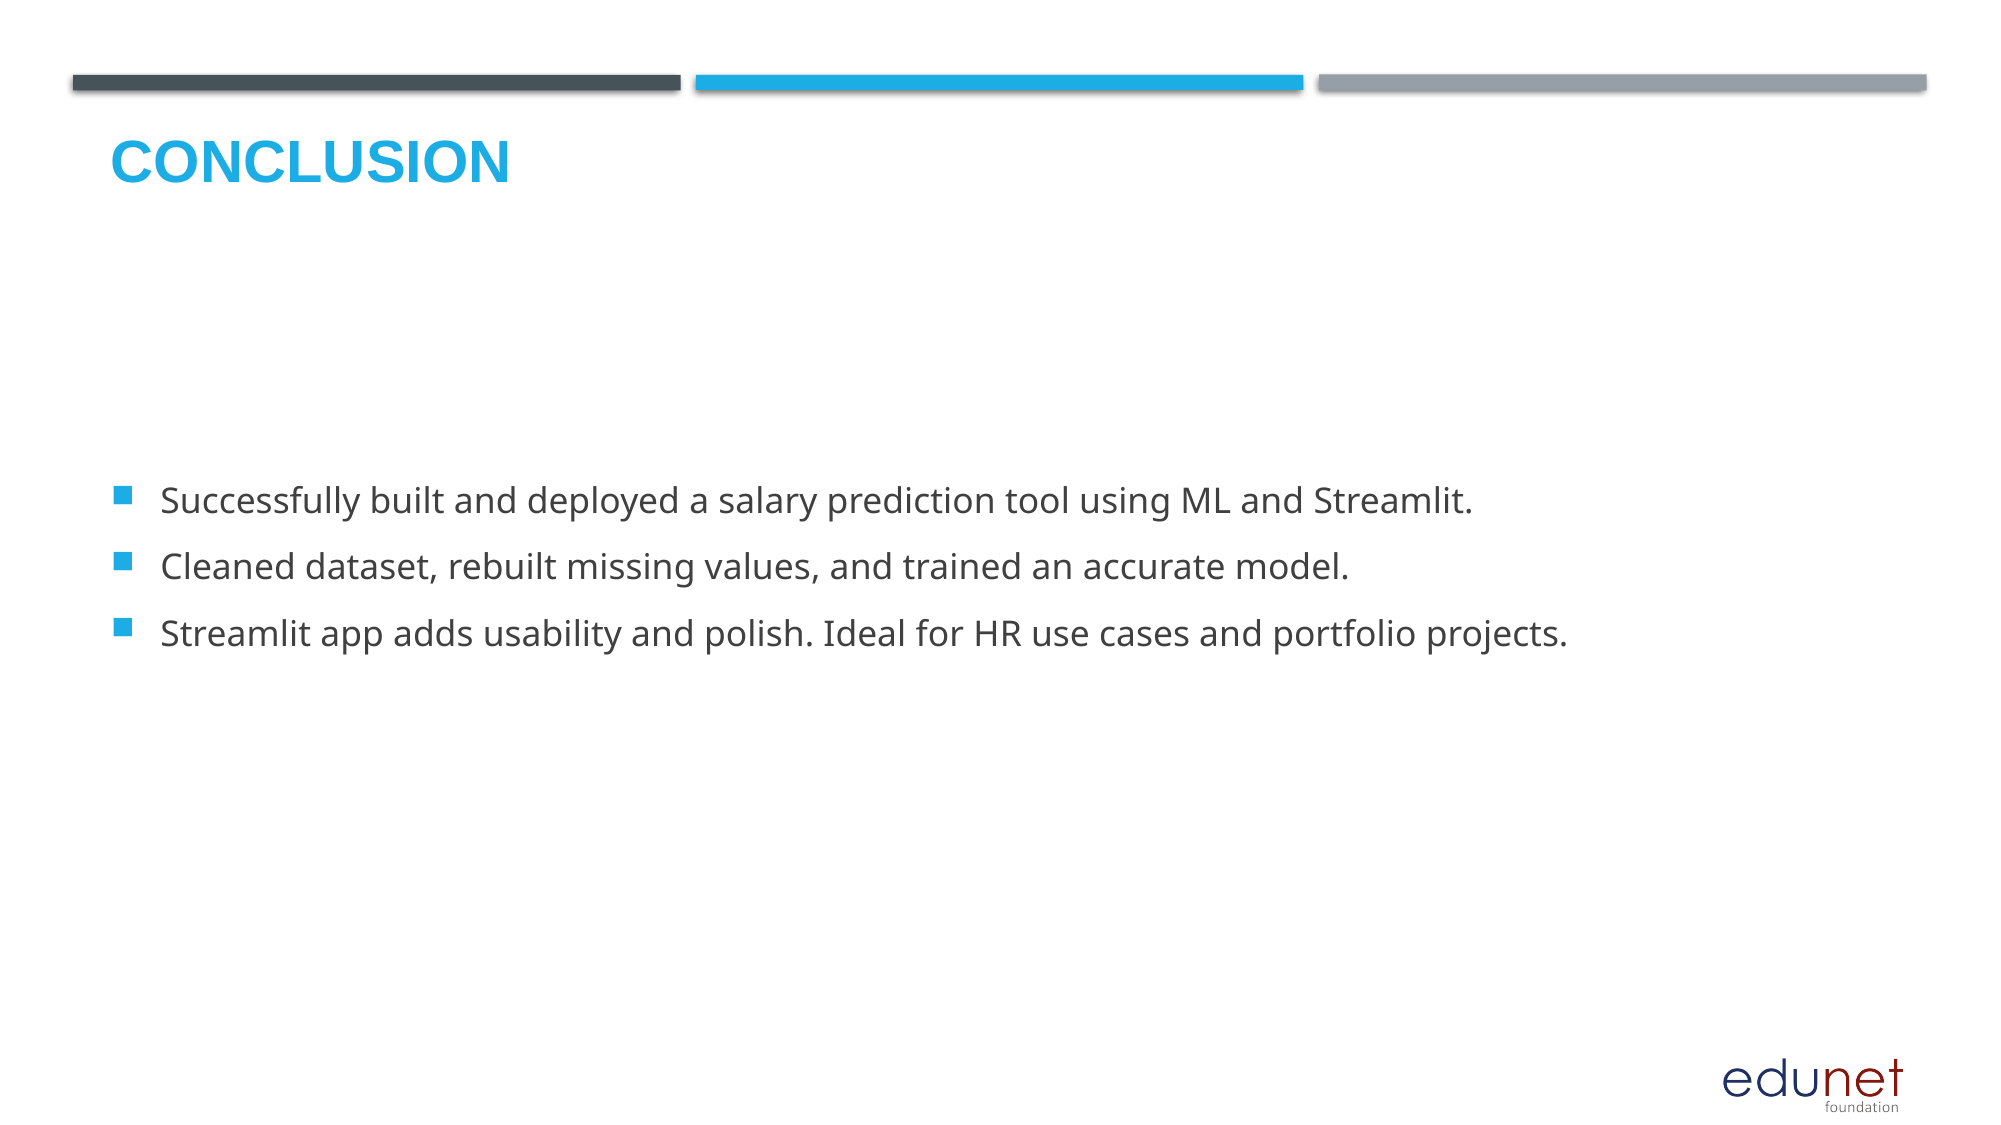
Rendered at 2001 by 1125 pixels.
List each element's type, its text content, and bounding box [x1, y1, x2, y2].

title Conclusion [95, 115, 1905, 203]
list Successfully built and deployed a salary prediction tool using ML and Streamlit. Cleaned dataset, rebuilt missing values, and trained an accurate model. Streamlit app adds usability and polish. Ideal for HR use cases and portfolio projects. [95, 213, 1905, 981]
picture [1719, 1056, 1905, 1116]
